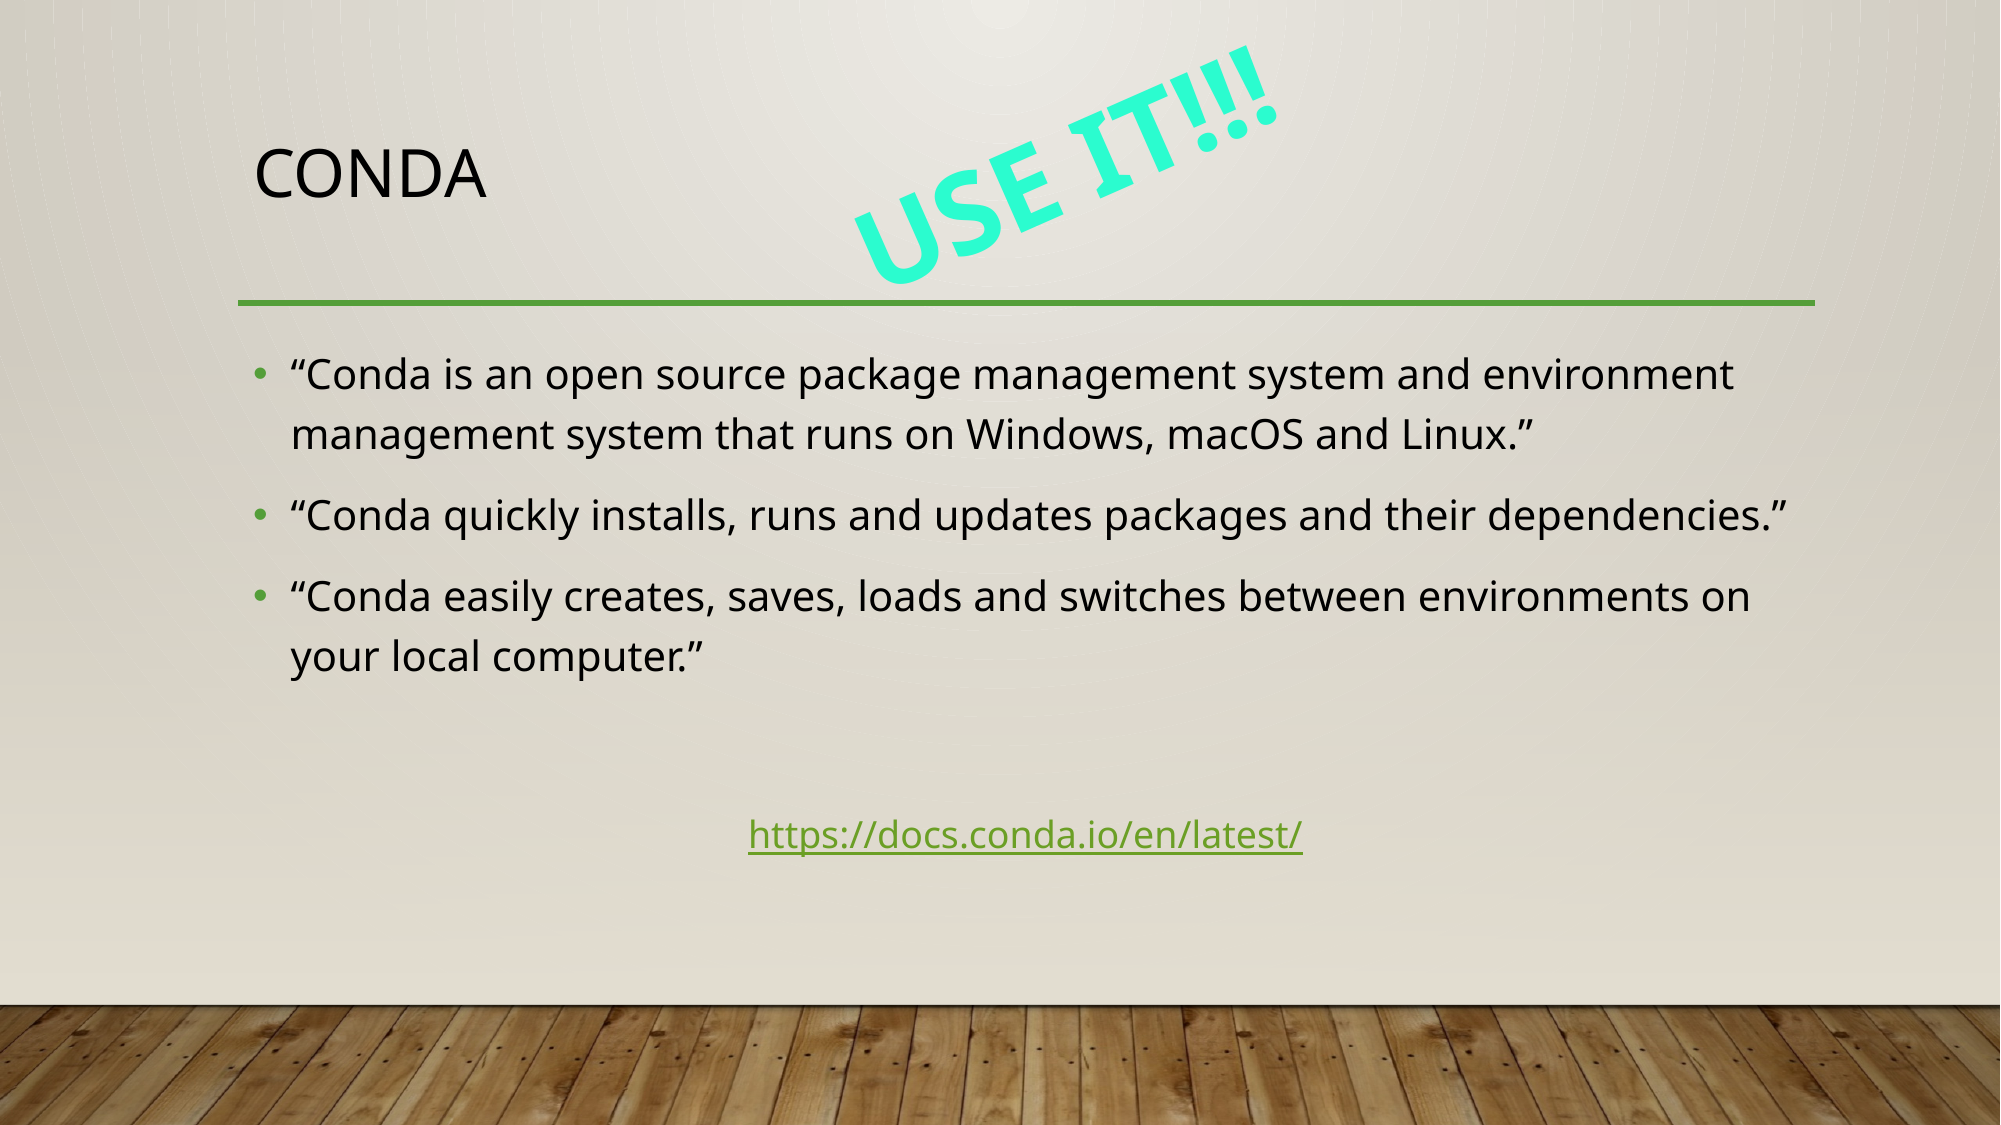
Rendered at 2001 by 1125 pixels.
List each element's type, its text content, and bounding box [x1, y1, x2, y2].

picture [0, 1005, 2000, 1125]
title Conda [238, 131, 953, 305]
list “Conda is an open source package management system and environment management system that runs on Windows, macOS and Linux.” “Conda quickly installs, runs and updates packages and their dependencies.” “Conda easily creates, saves, loads and switches between environments on your local computer.” [238, 330, 1814, 897]
text_box https://docs.conda.io/en/latest/ [733, 804, 1318, 870]
title Conda [936, 131, 1814, 305]
text_box USE IT!!! [816, 0, 1312, 330]
